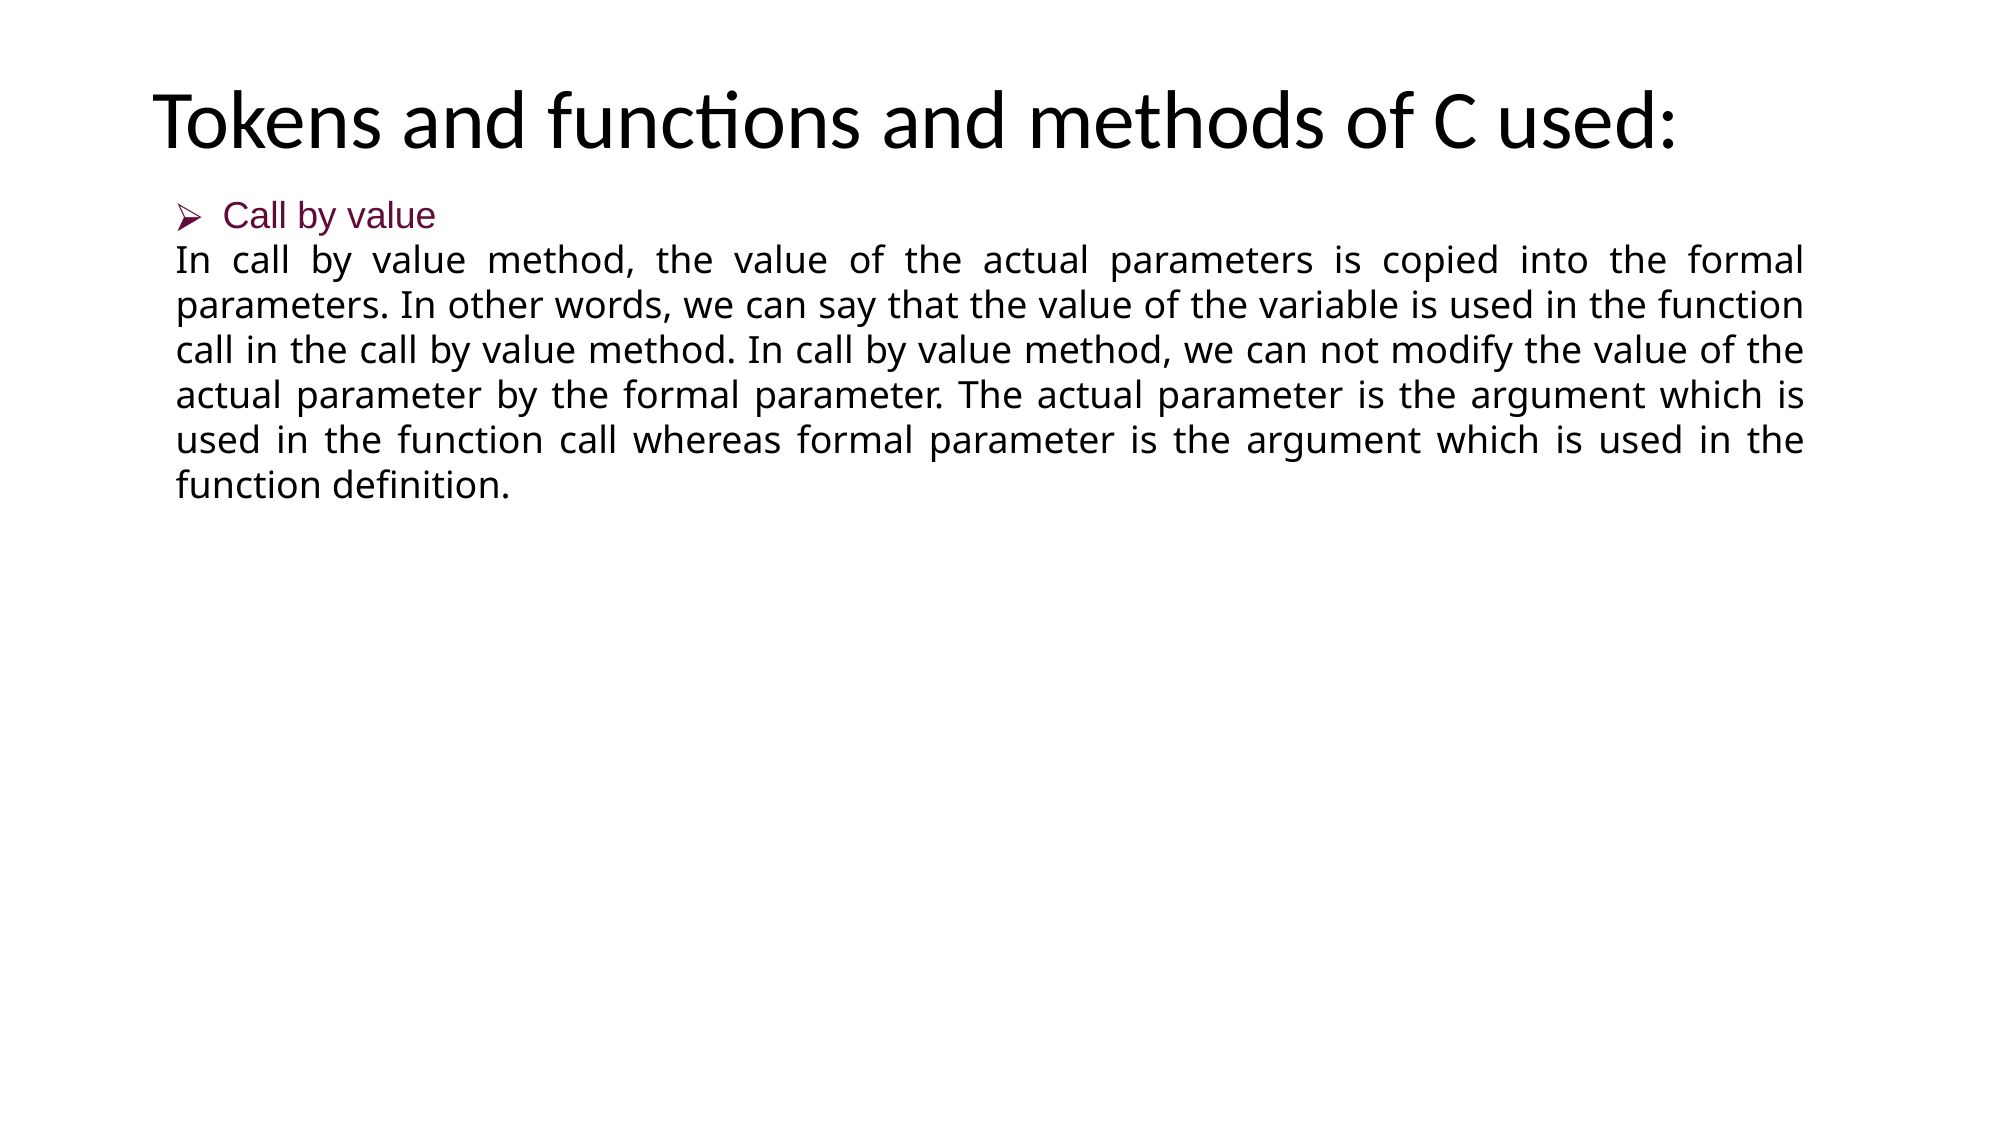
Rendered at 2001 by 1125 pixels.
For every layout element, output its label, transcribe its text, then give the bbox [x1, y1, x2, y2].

text_box Call by value In call by value method, the value of the actual parameters is copied into the formal parameters. In other words, we can say that the value of the variable is used in the function call in the call by value method. In call by value method, we can not modify the value of the actual parameter by the formal parameter. The actual parameter is the argument which is used in the function call whereas formal parameter is the argument which is used in the function definition. [160, 183, 1822, 604]
title Tokens and functions and methods of C used: [137, 59, 1863, 184]
